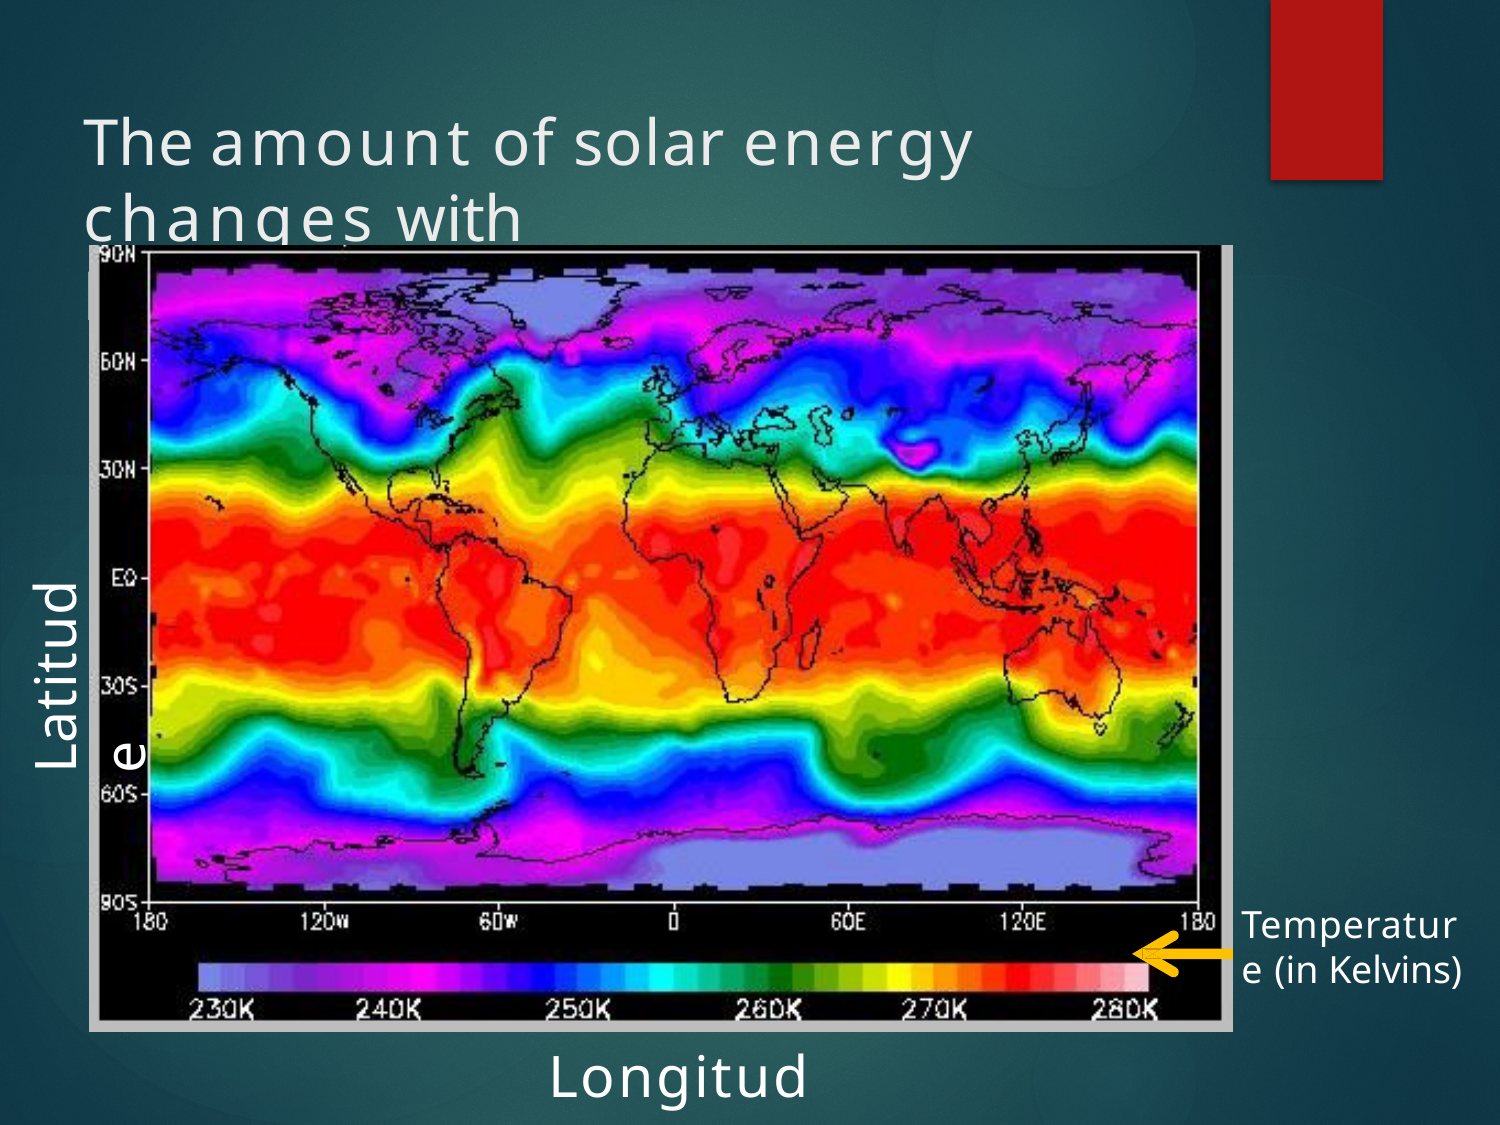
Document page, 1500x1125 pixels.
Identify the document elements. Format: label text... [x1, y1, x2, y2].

text_box Latitude [19, 546, 82, 776]
picture [88, 245, 1233, 1032]
text_box Longitude [546, 1041, 832, 1125]
title The amount of solar energy changes with location… [79, 74, 1237, 333]
text_box Temperature (in Kelvins) [1239, 899, 1481, 991]
